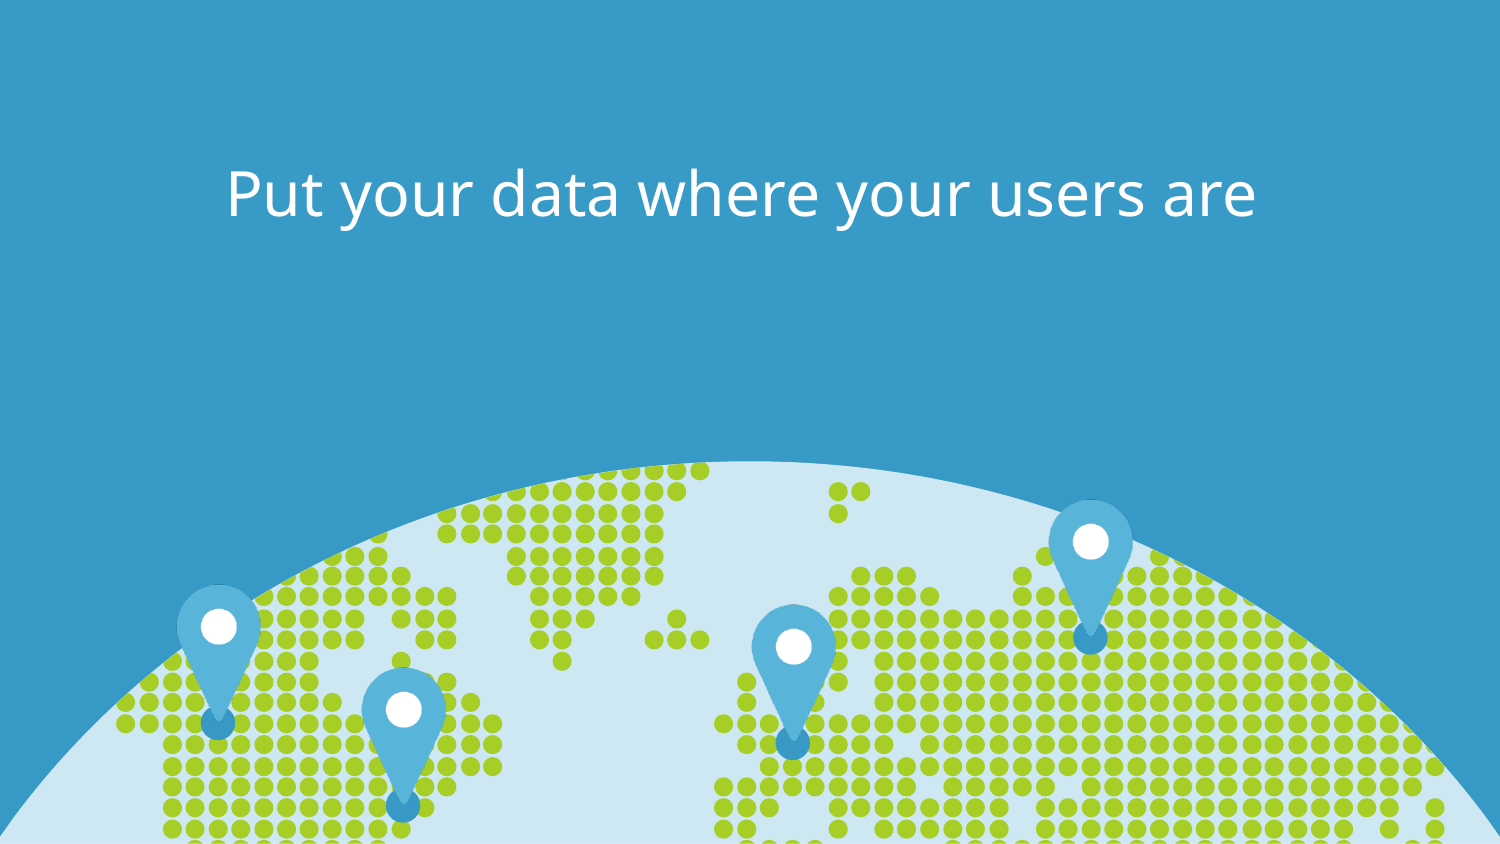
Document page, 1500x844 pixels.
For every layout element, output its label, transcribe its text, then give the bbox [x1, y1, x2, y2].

title Put your data where your users are [0, 155, 1500, 267]
text_box [0, 461, 1500, 844]
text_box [307, 639, 500, 832]
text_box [994, 471, 1187, 664]
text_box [122, 556, 315, 749]
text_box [697, 576, 890, 769]
